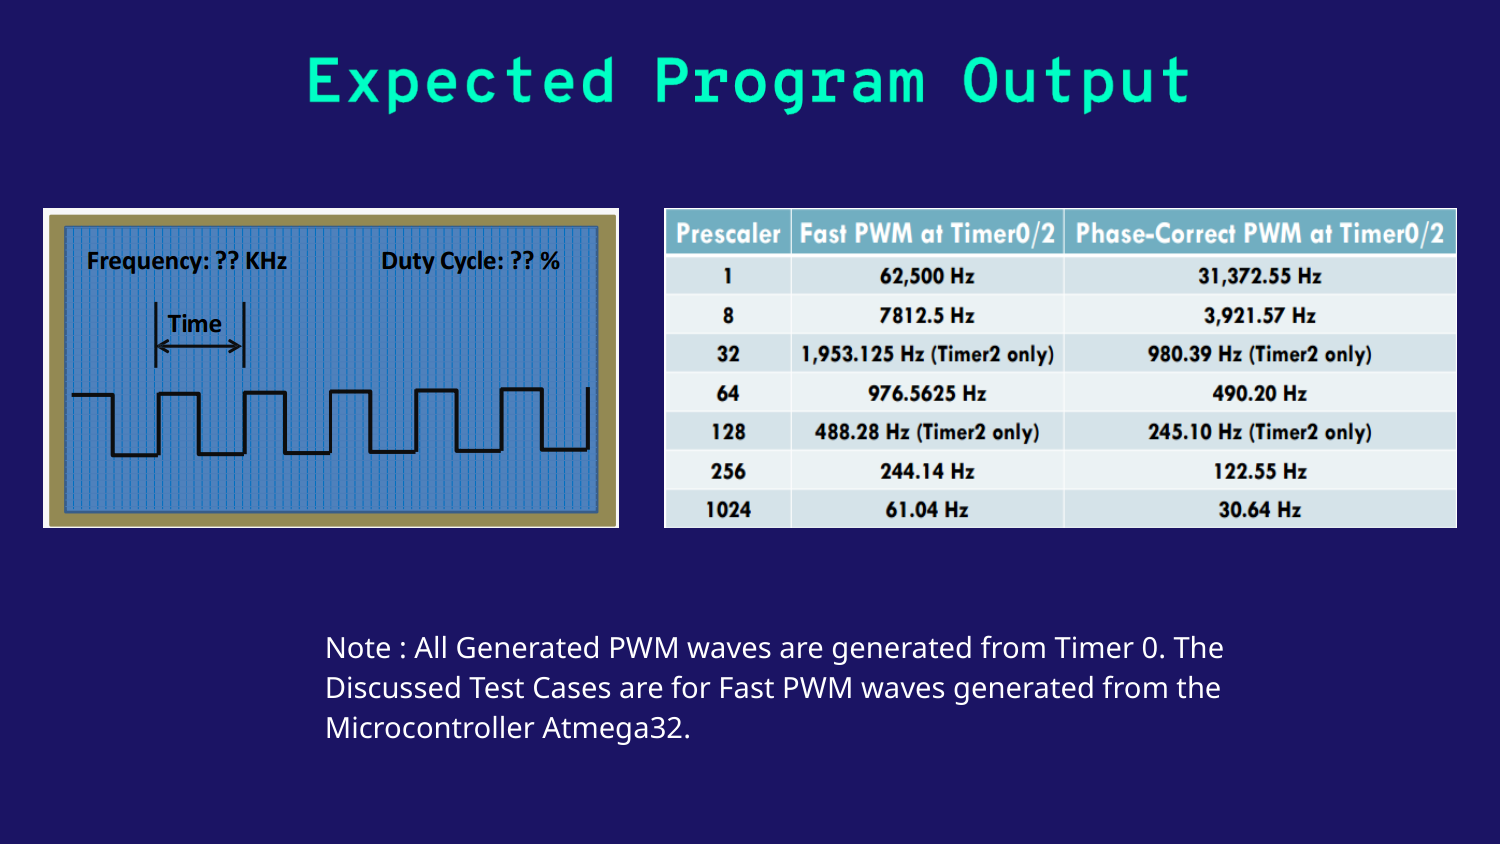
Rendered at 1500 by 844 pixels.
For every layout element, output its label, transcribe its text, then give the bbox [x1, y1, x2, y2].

text_box Note : All Generated PWM waves are generated from Timer 0. The Discussed Test Cases are for Fast PWM waves generated from the Microcontroller Atmega32. [309, 624, 1242, 807]
picture [664, 208, 1457, 528]
picture [209, 28, 1291, 164]
picture [43, 208, 620, 528]
